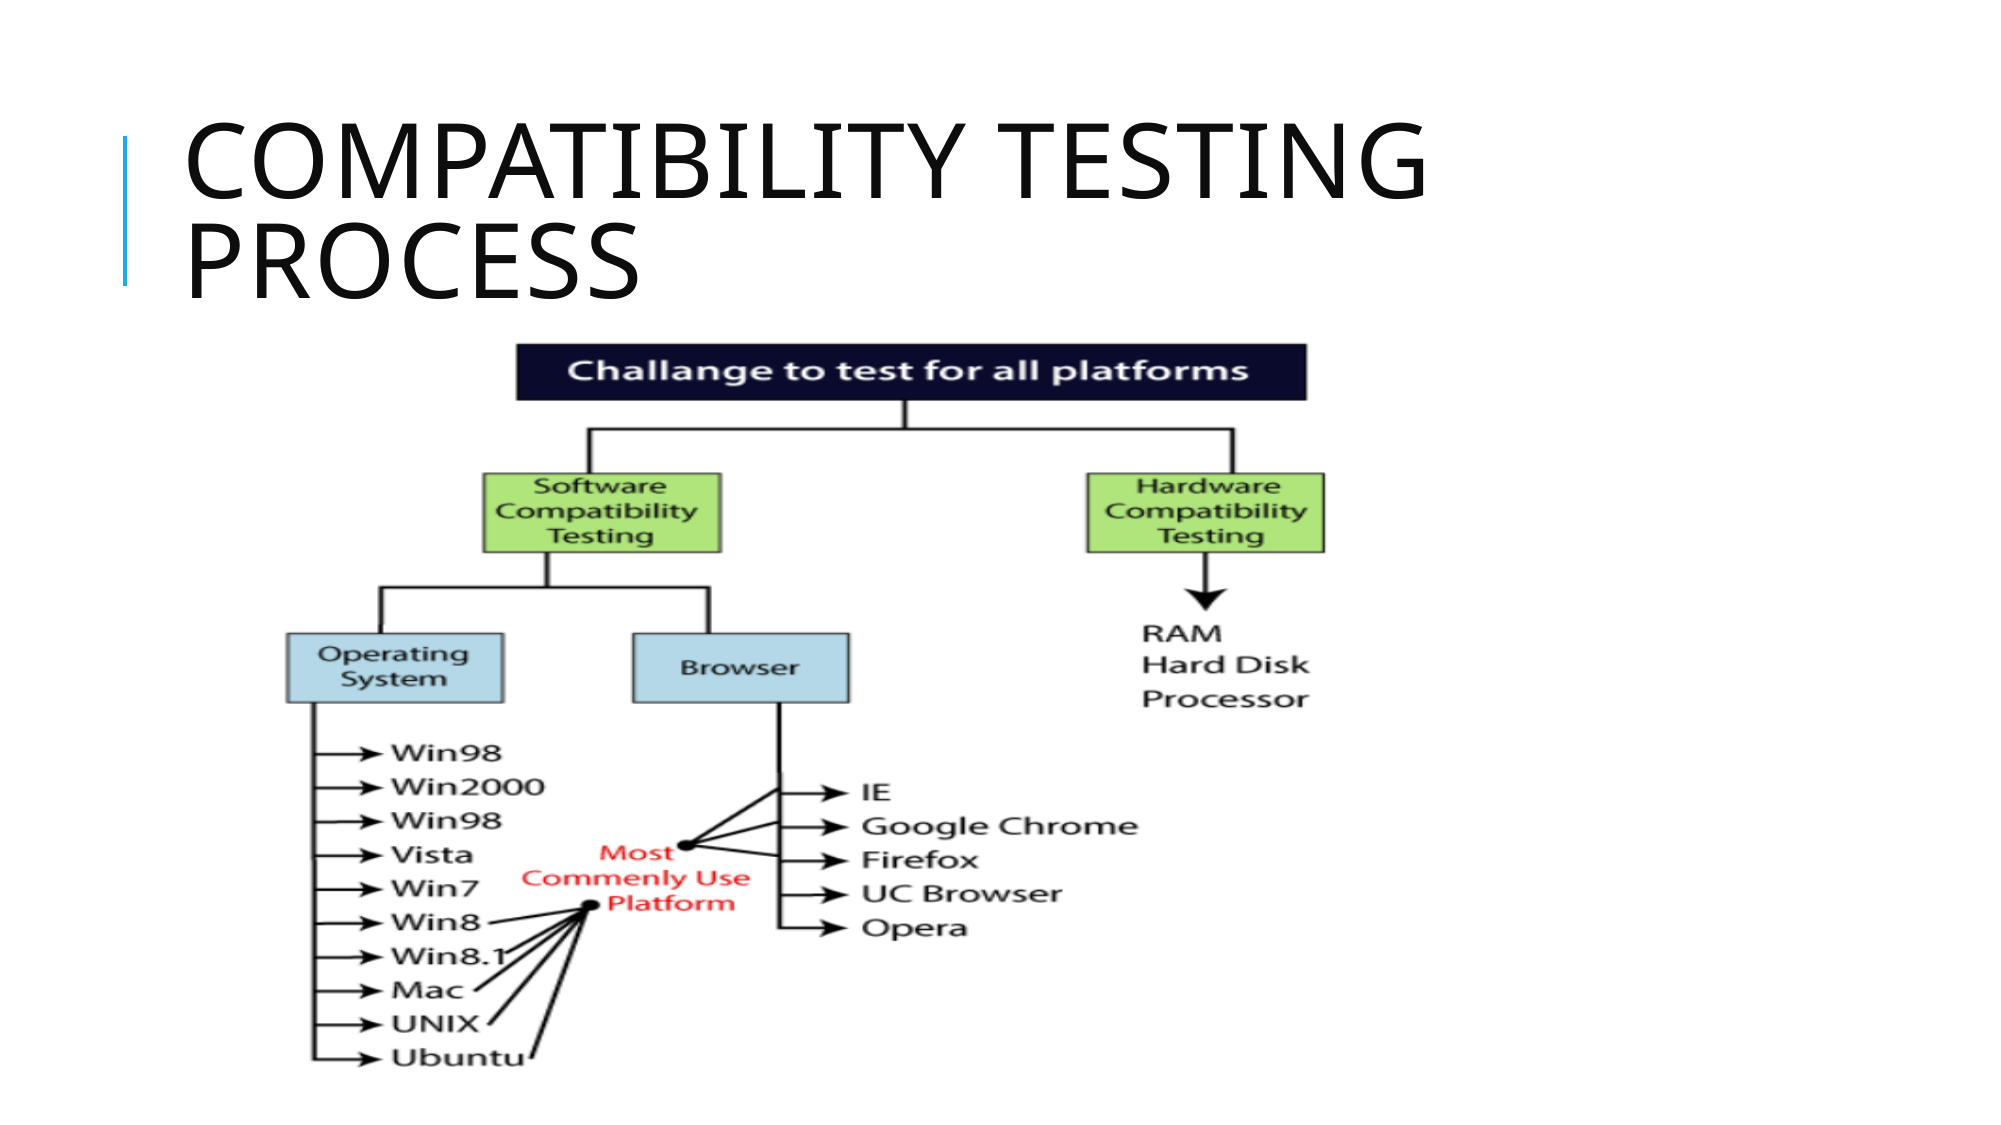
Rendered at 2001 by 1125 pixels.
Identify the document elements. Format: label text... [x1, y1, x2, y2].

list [278, 306, 1899, 1092]
title Compatibility testing process [168, 96, 1763, 342]
